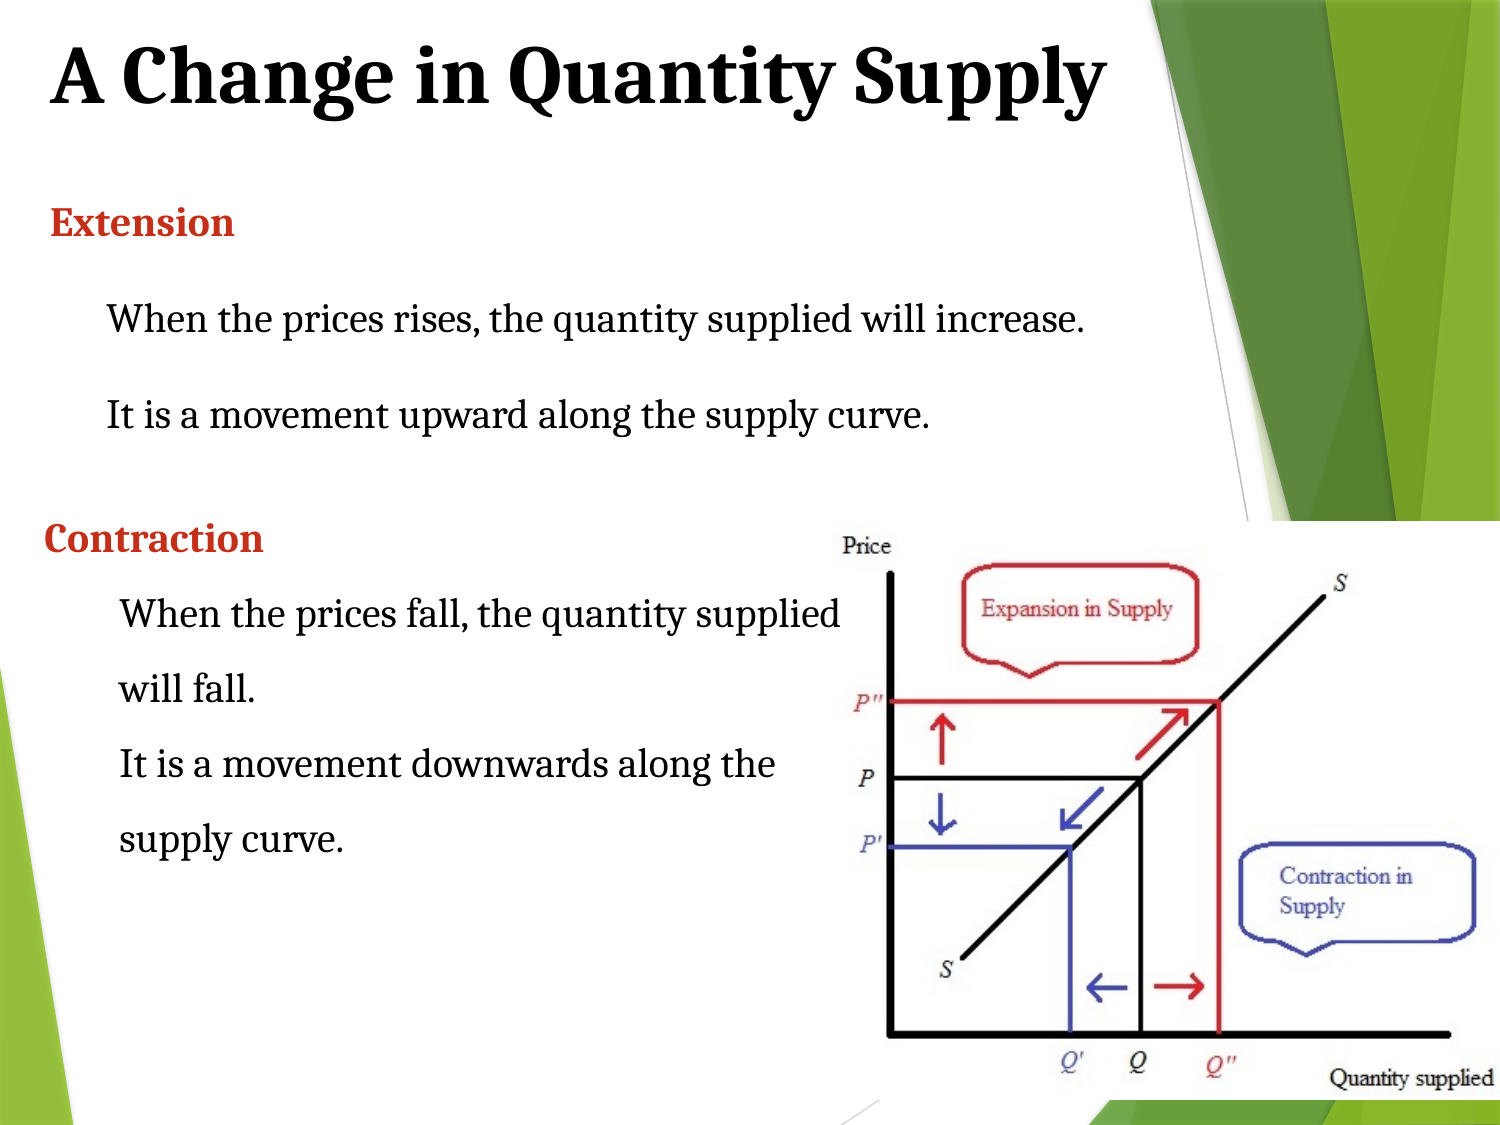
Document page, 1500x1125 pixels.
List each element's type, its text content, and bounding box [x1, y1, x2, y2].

picture [832, 521, 1500, 1101]
text_box Contraction When the prices fall, the quantity supplied will fall. It is a movement downwards along the supply curve. [29, 478, 857, 869]
title A Change in Quantity Supply [35, 12, 1330, 93]
text_box Extension When the prices rises, the quantity supplied will increase. It is a movement upward along the supply curve. [35, 162, 1300, 520]
